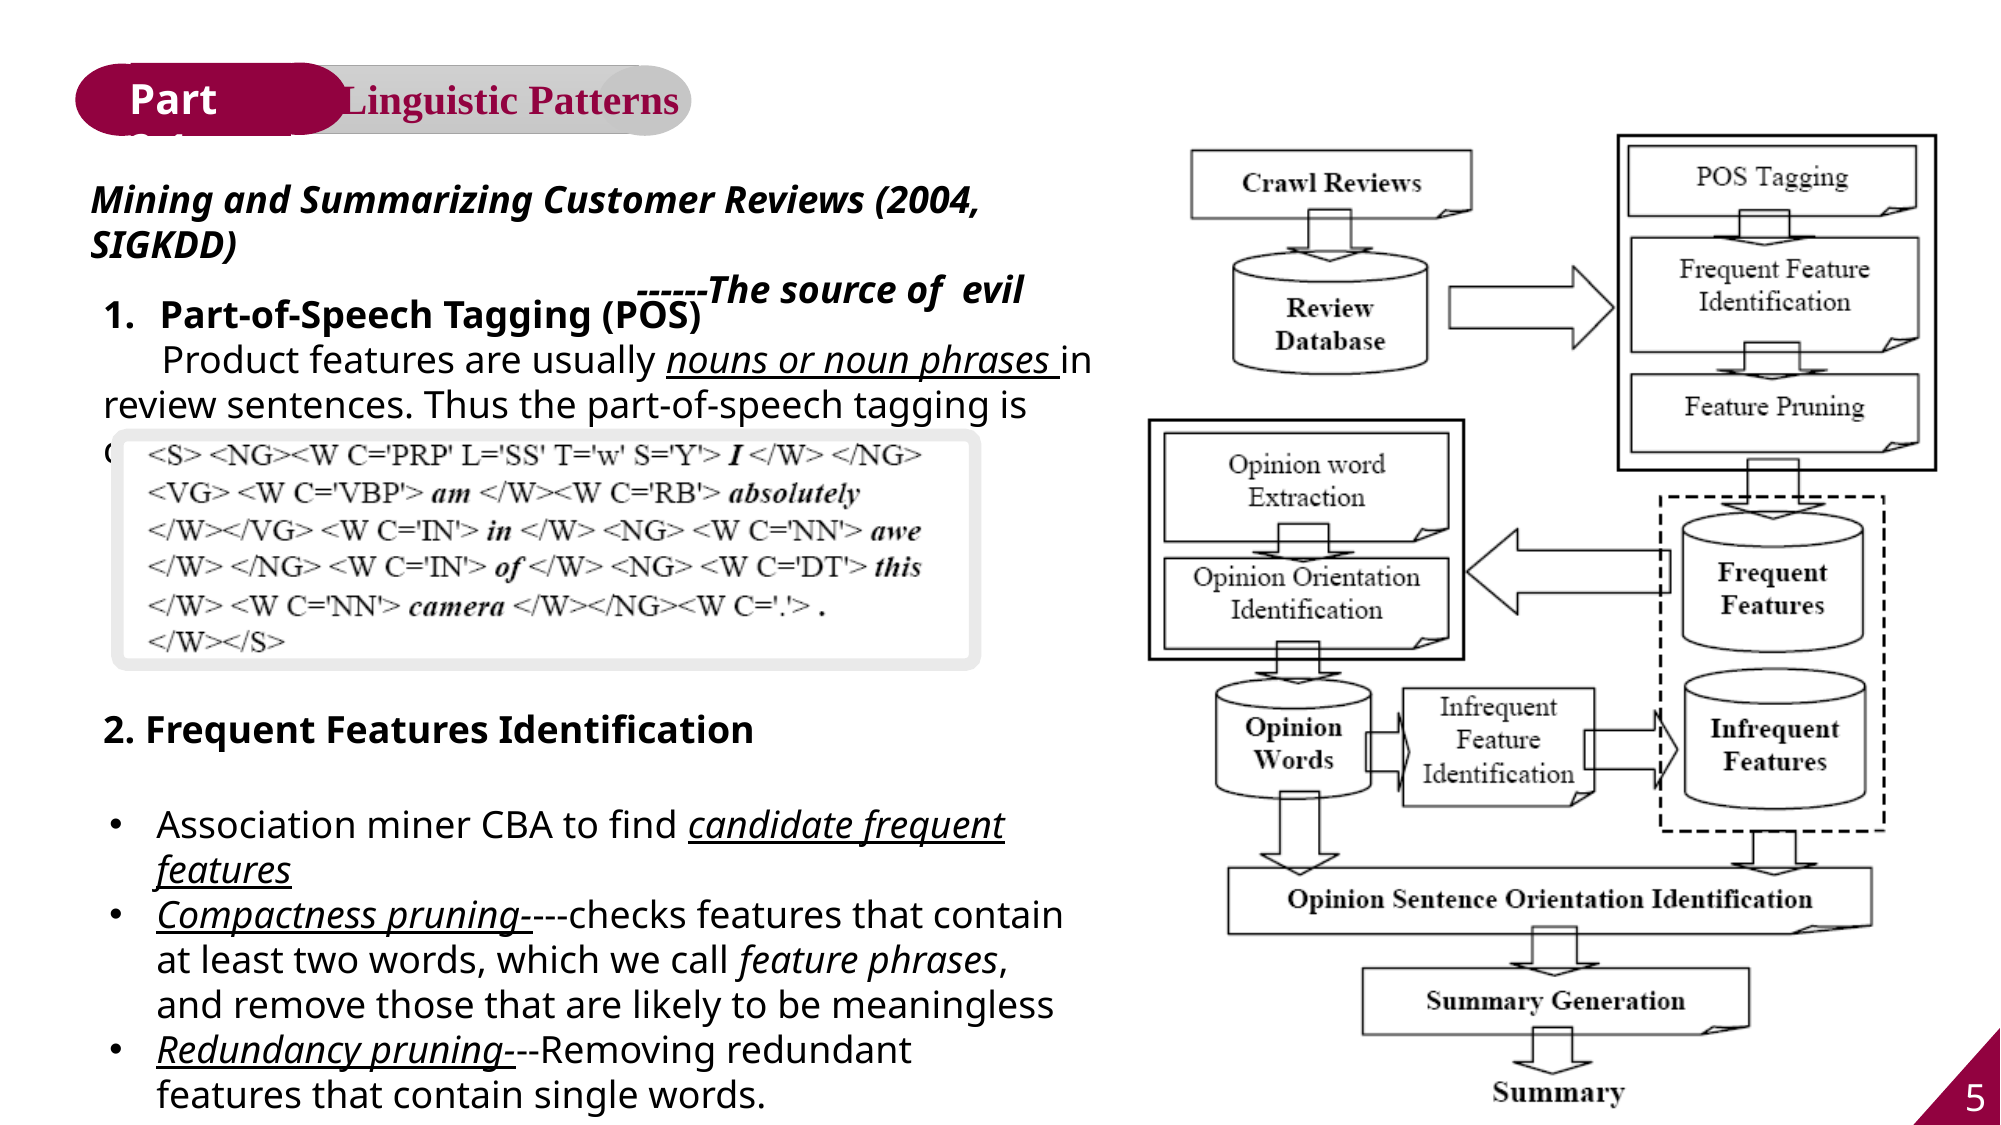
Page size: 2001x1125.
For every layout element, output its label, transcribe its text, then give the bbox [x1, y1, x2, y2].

text_box Association miner CBA to find candidate frequent features Compactness pruning----checks features that contain at least two words, which we call feature phrases, and remove those that are likely to be meaningless Redundancy pruning---Removing redundant features that contain single words. [94, 793, 1083, 1124]
picture [1131, 128, 2000, 1124]
text_box 2. Frequent Features Identification [88, 698, 1021, 759]
text_box Mining and Summarizing Customer Reviews (2004, SIGKDD) ------The source of evil [75, 168, 1131, 318]
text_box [1913, 1027, 2000, 1125]
picture [117, 434, 976, 665]
text_box Part-of-Speech Tagging (POS) Product features are usually nouns or noun phrases in review sentences. Thus the part-of-speech tagging is crucial. [88, 283, 1131, 479]
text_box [75, 62, 726, 136]
